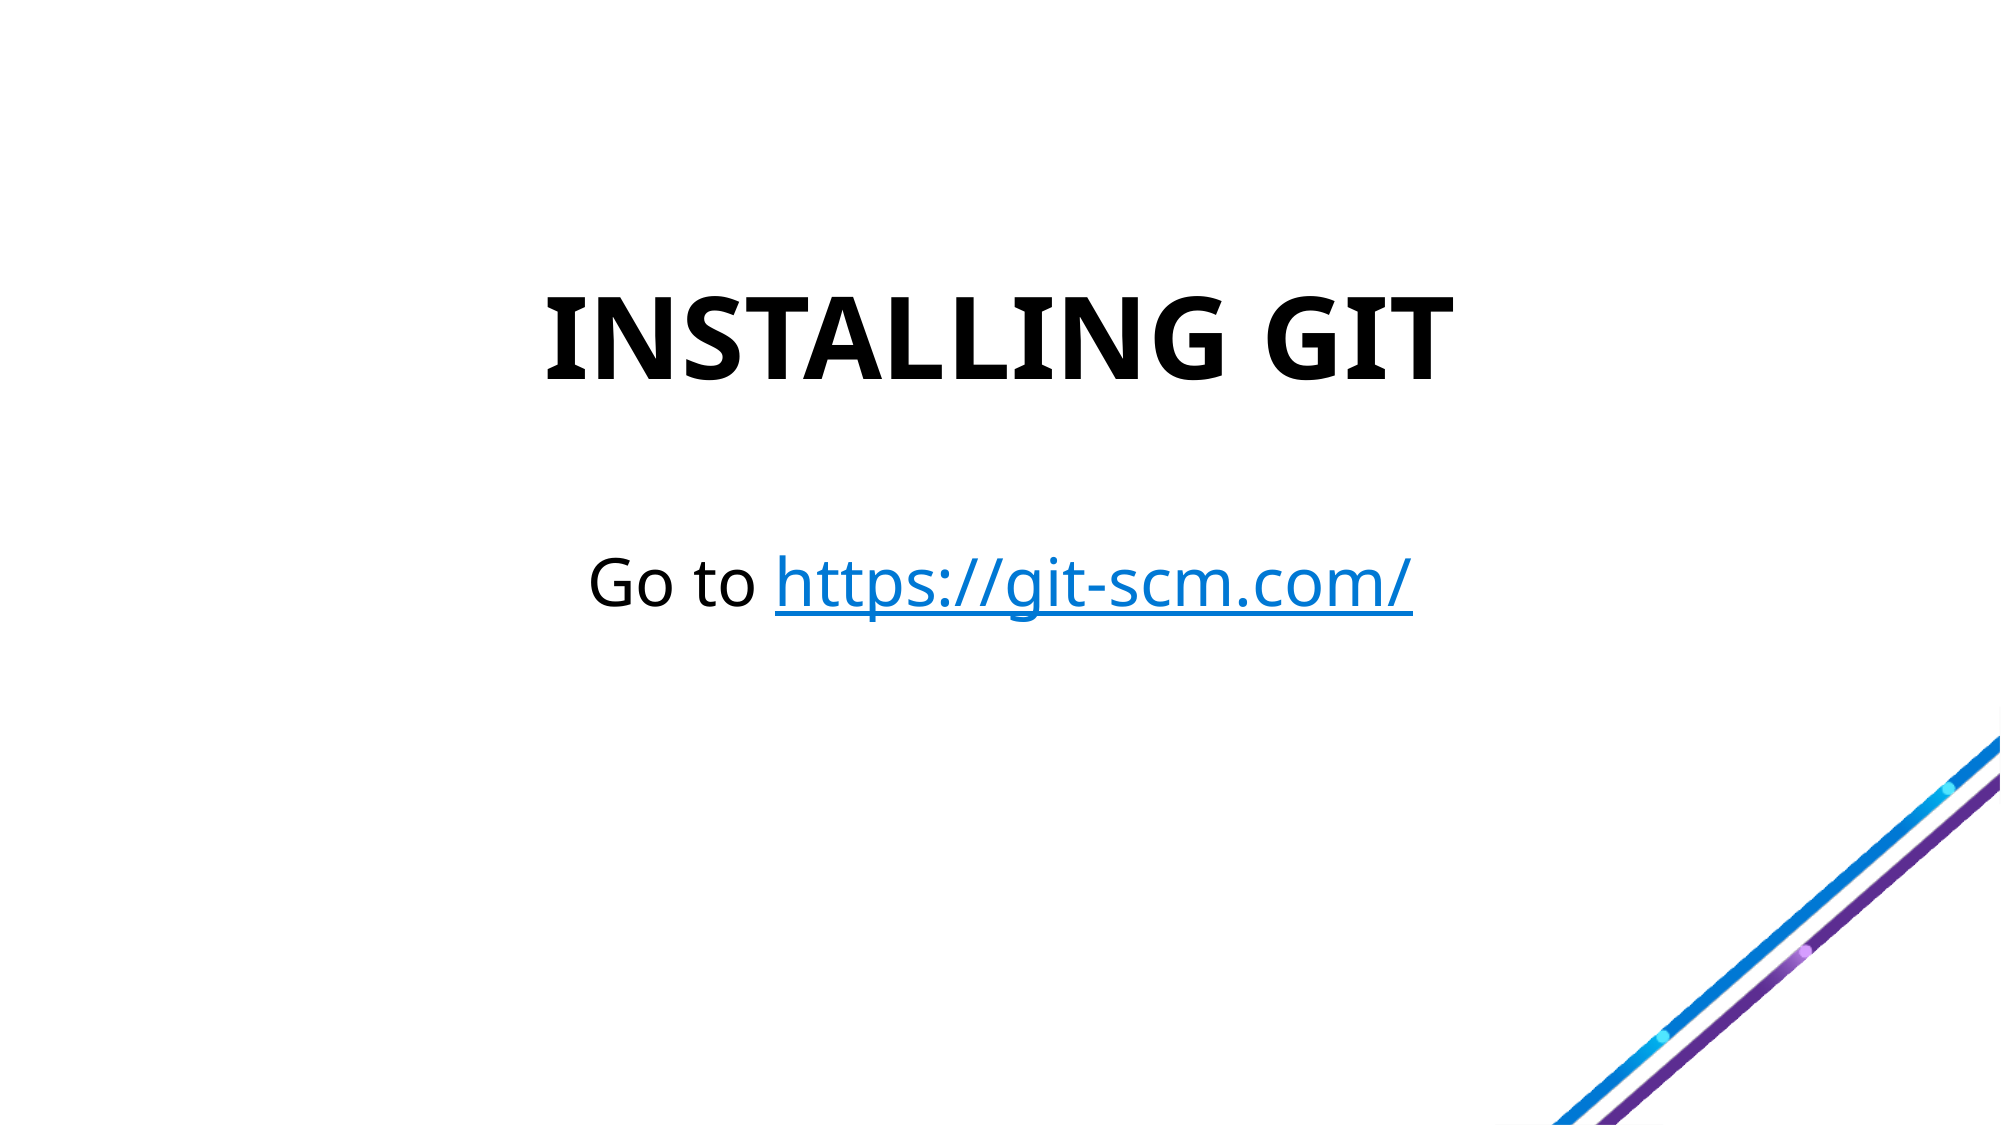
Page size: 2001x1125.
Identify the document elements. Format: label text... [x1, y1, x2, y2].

picture [1555, 738, 1999, 1124]
title INSTALLING GIT Go to https://git-scm.com/ [96, 264, 1904, 694]
